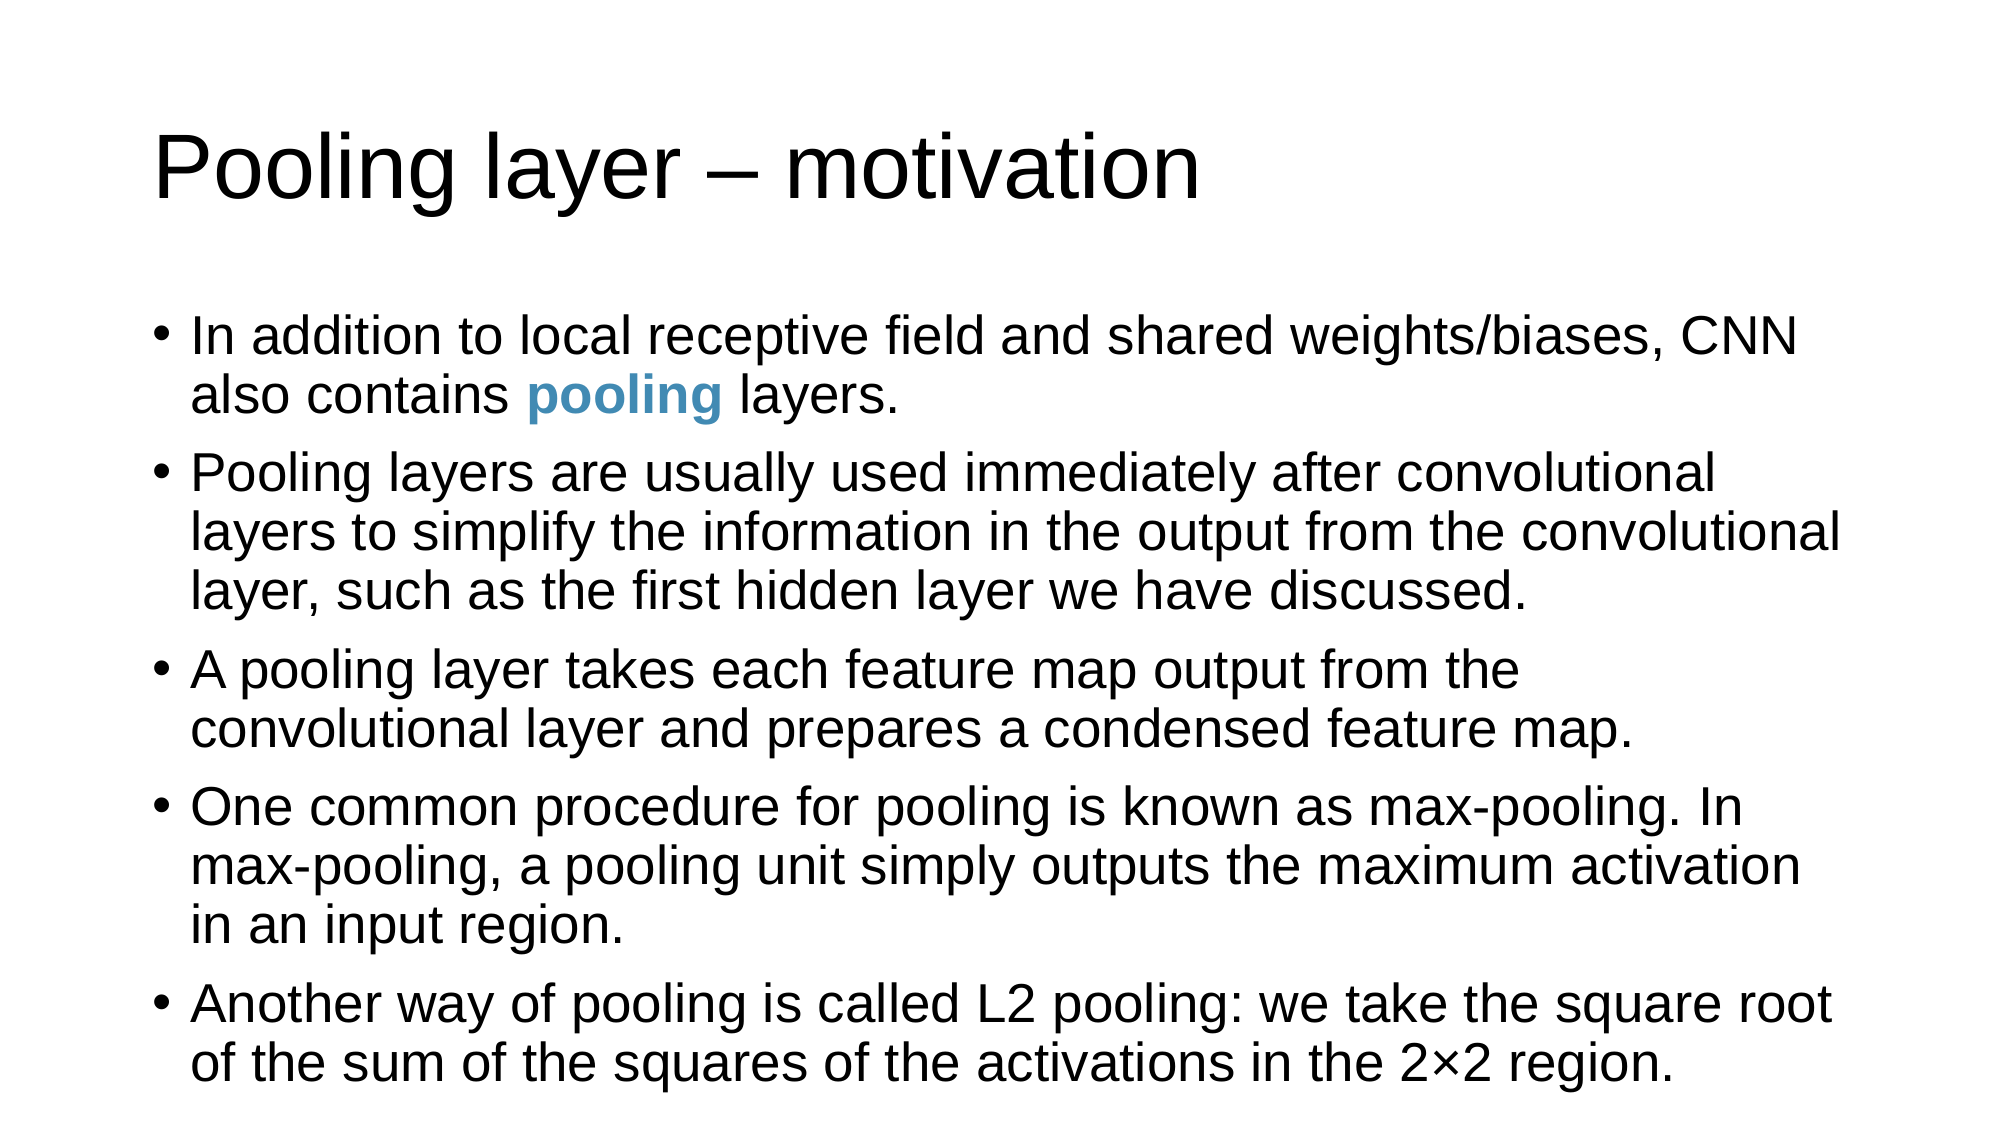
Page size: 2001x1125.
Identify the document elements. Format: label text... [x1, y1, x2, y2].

list In addition to local receptive field and shared weights/biases, CNN also contains pooling layers. Pooling layers are usually used immediately after convolutional layers to simplify the information in the output from the convolutional layer, such as the first hidden layer we have discussed. A pooling layer takes each feature map output from the convolutional layer and prepares a condensed feature map. One common procedure for pooling is known as max-pooling. In max-pooling, a pooling unit simply outputs the maximum activation in an input region. Another way of pooling is called L2 pooling: we take the square root of the sum of the squares of the activations in the 2×2 region. [137, 299, 1863, 1125]
title Pooling layer – motivation [137, 59, 1863, 278]
